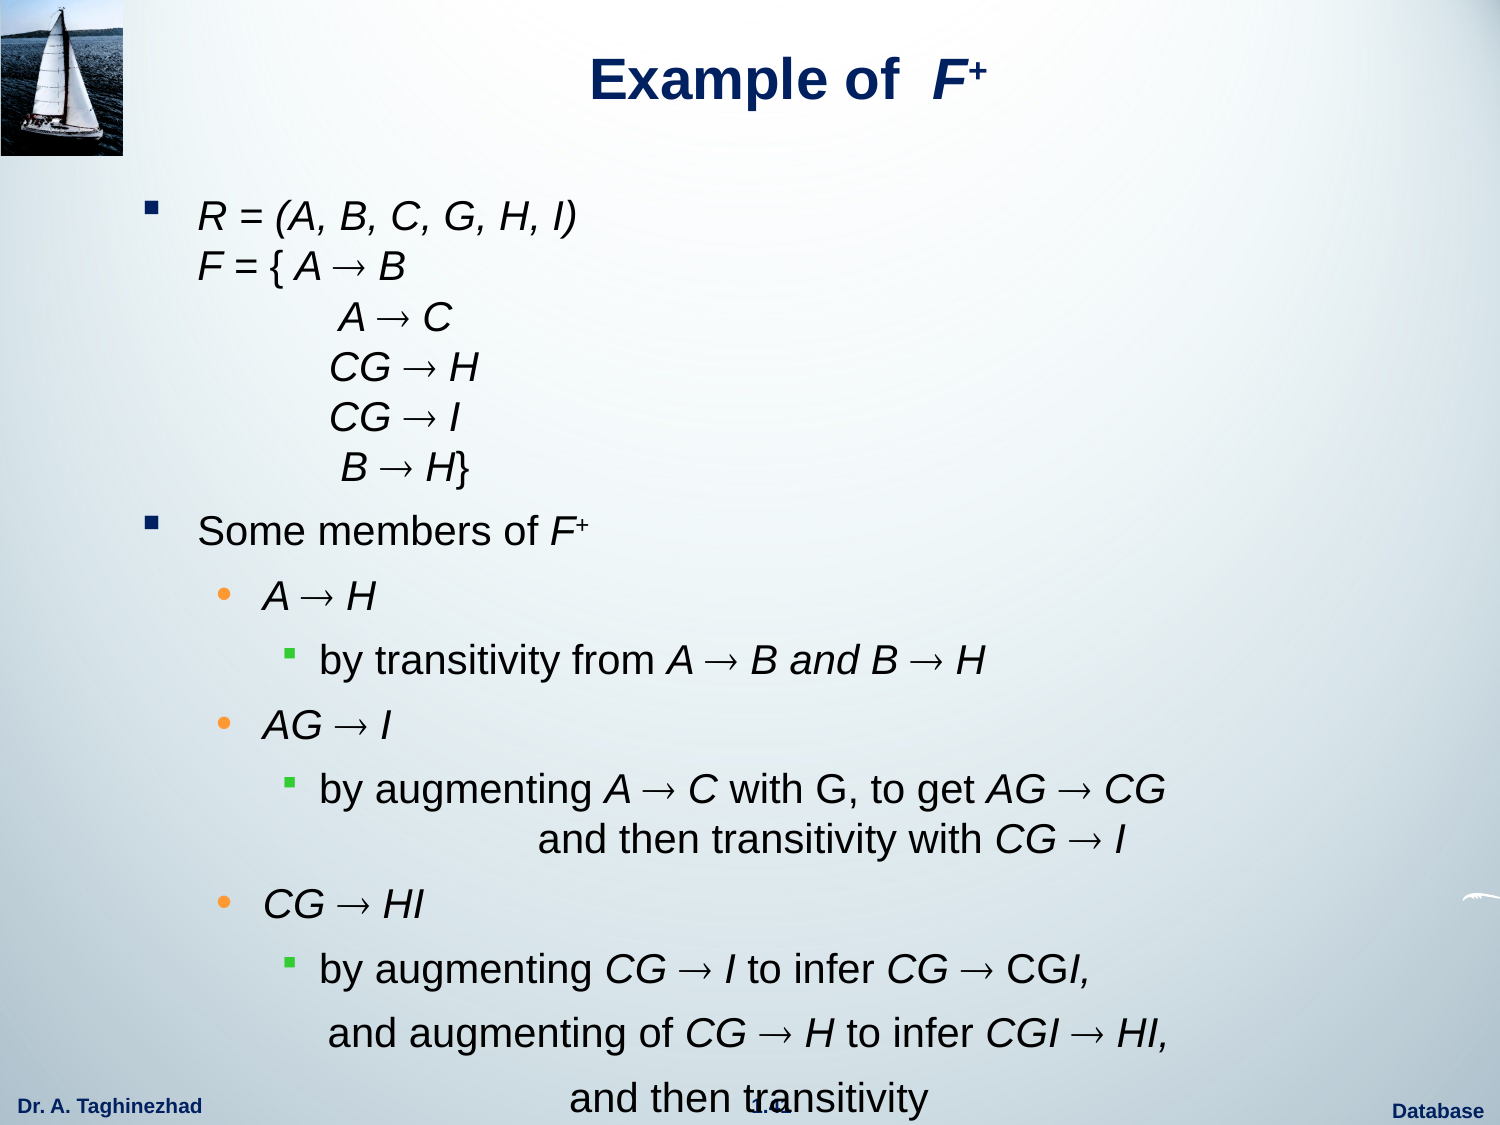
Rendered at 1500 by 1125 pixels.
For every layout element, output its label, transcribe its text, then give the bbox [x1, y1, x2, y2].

list R = (A, B, C, G, H, I) F = { A  B A  C CG  H CG  I B  H} Some members of F+ A  H by transitivity from A  B and B  H AG  I by augmenting A  C with G, to get AG  CG and then transitivity with CG  I CG  HI by augmenting CG  I to infer CG  CGI, and augmenting of CG  H to infer CGI  HI, and then transitivity [126, 181, 1418, 998]
picture [0, 0, 1500, 1125]
title Example of F+ [125, 18, 1452, 120]
